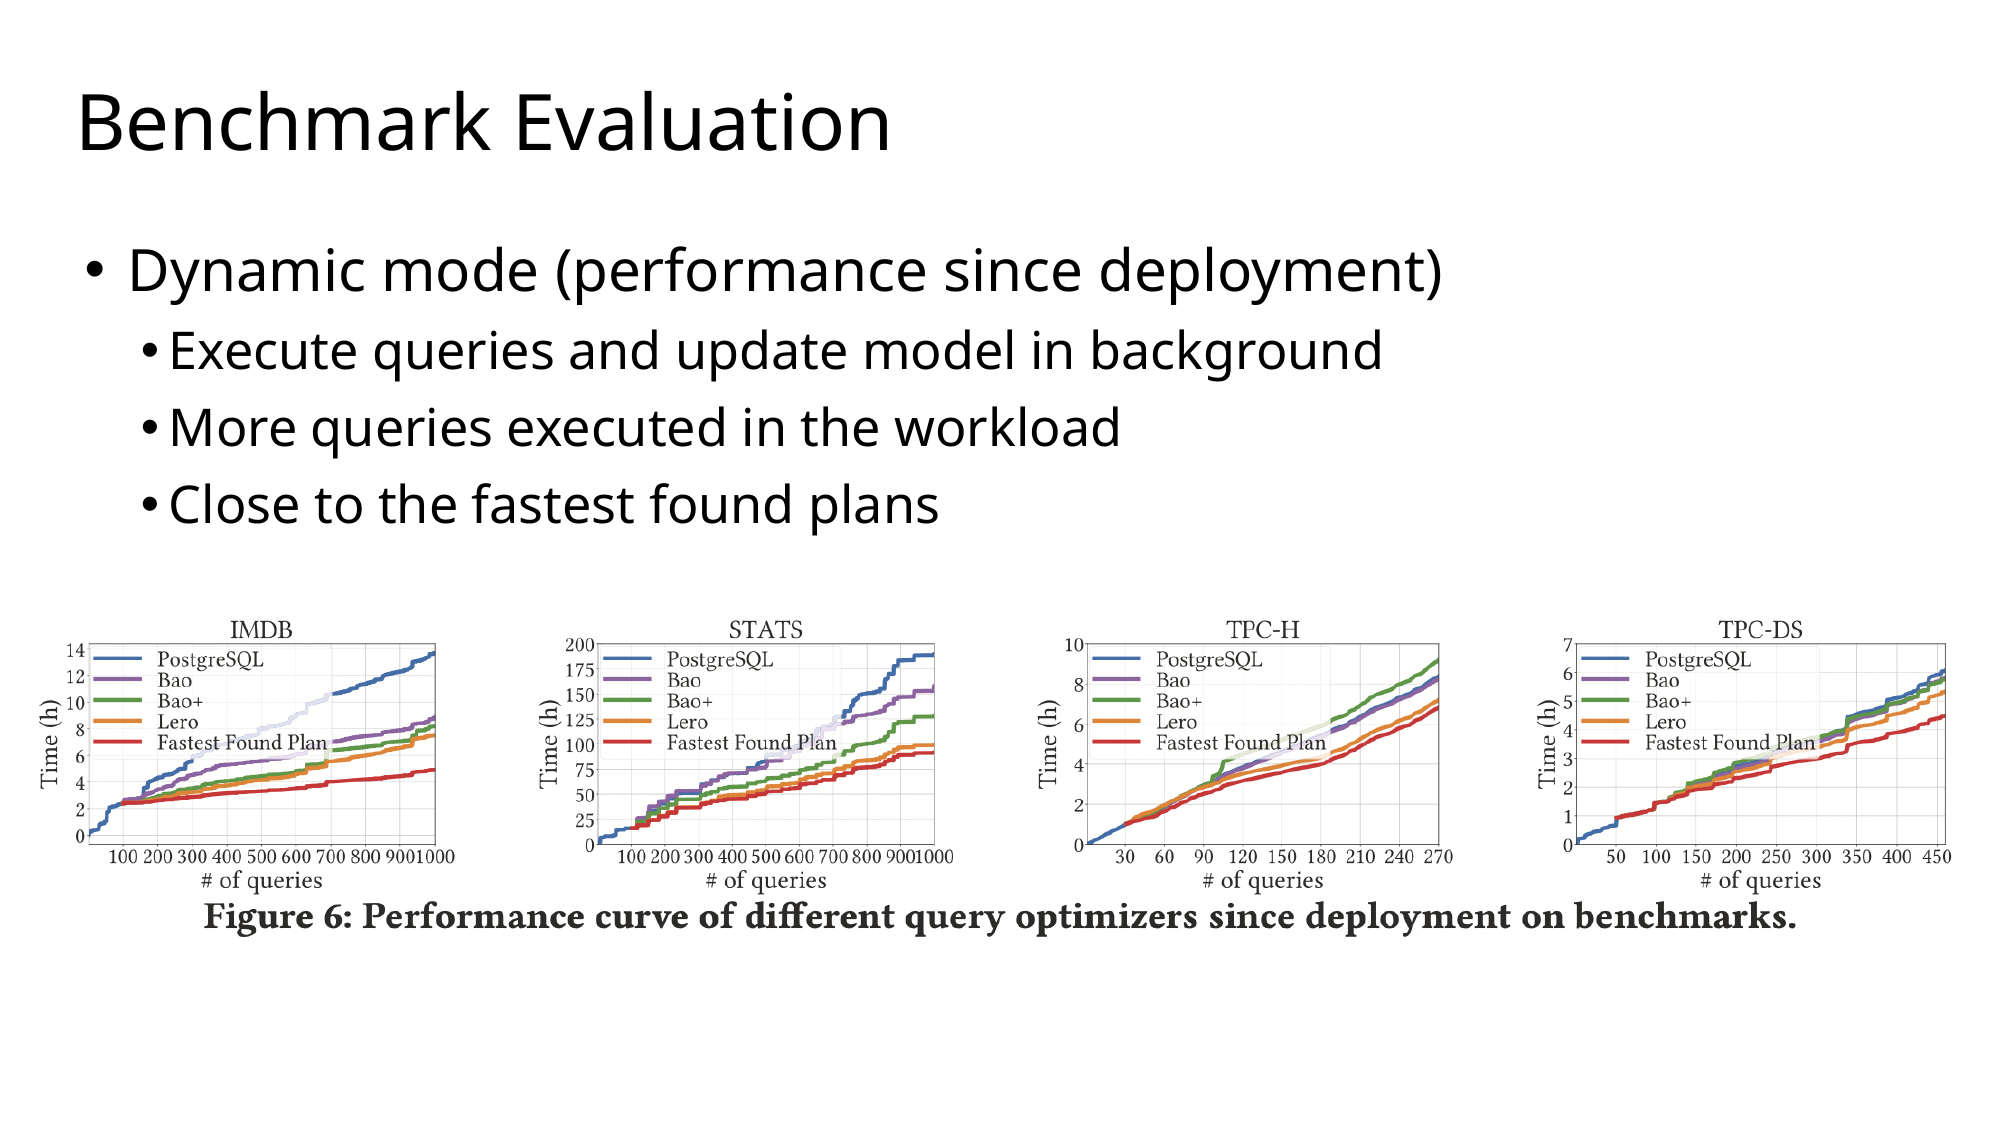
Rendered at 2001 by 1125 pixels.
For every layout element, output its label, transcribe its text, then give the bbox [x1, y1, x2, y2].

title Benchmark Evaluation [60, 16, 1906, 233]
picture [14, 610, 1995, 943]
text_box Dynamic mode (performance since deployment) Execute queries and update model in background More queries executed in the workload Close to the fastest found plans [60, 233, 2000, 1074]
